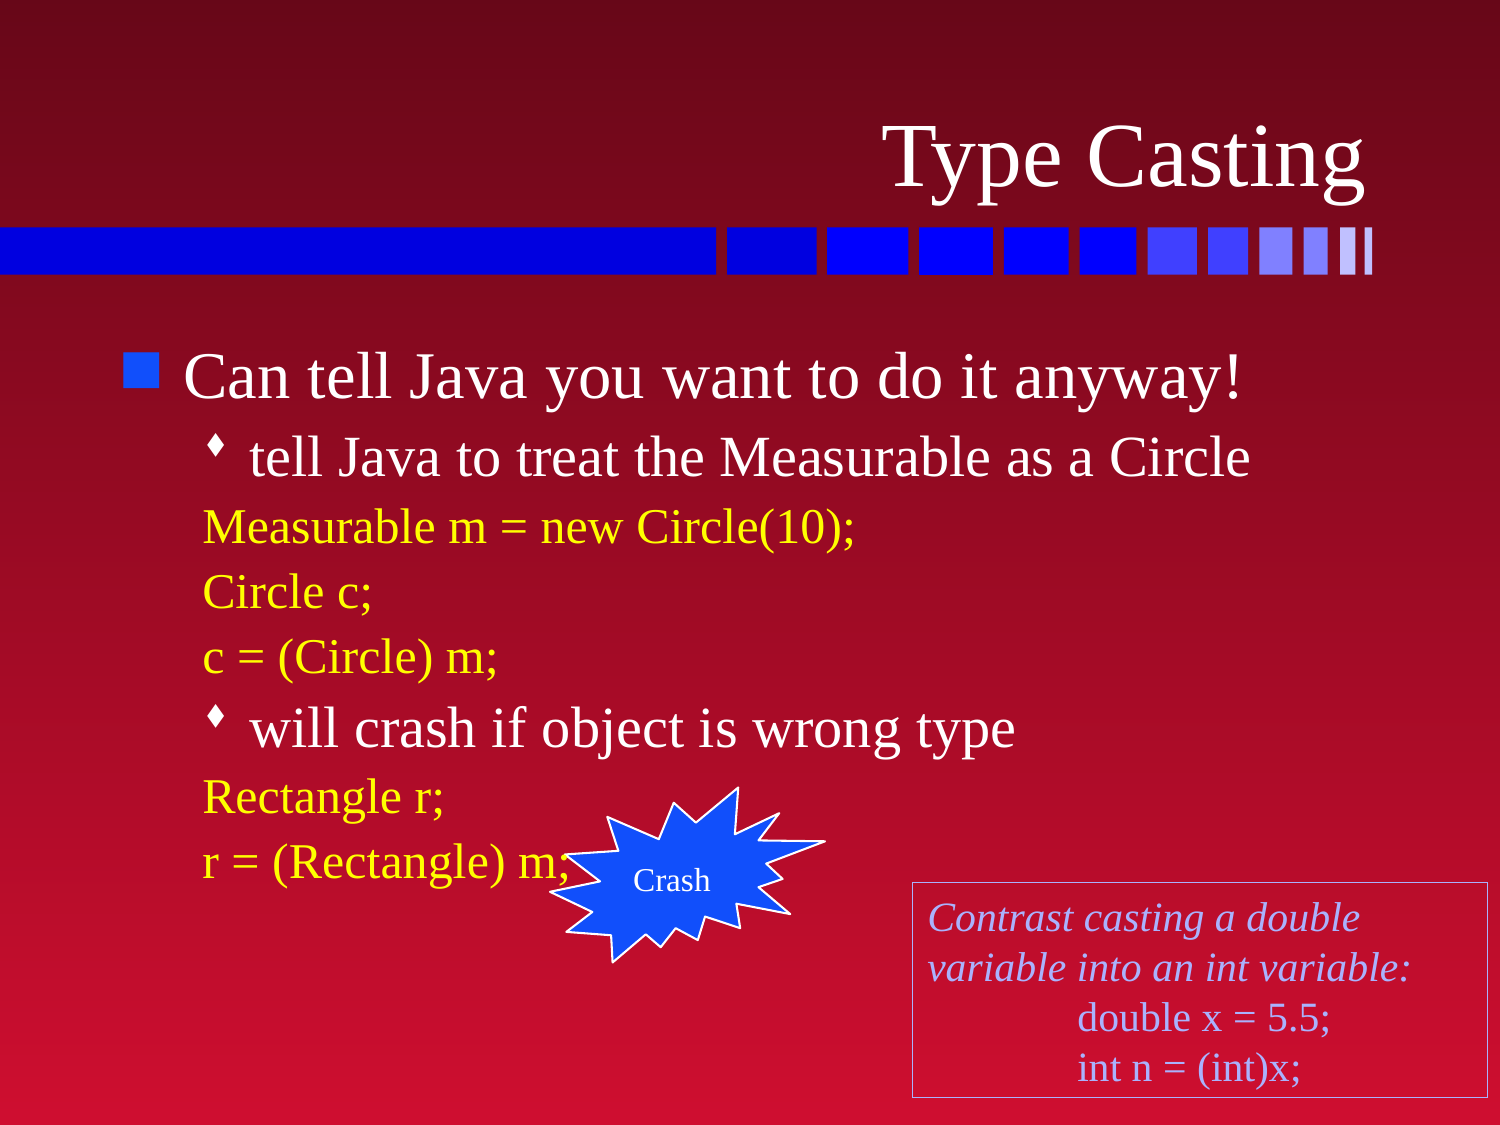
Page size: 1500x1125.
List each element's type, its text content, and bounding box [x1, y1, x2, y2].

text_box Contrast casting a double variable into an int variable: double x = 5.5; int n = (int)x; [912, 882, 1488, 1098]
list Can tell Java you want to do it anyway! tell Java to treat the Measurable as a Circle Measurable m = new Circle(10); Circle c; c = (Circle) m; will crash if object is wrong type Rectangle r; r = (Rectangle) m; [111, 324, 1388, 1001]
title Type Casting [109, 27, 1383, 213]
